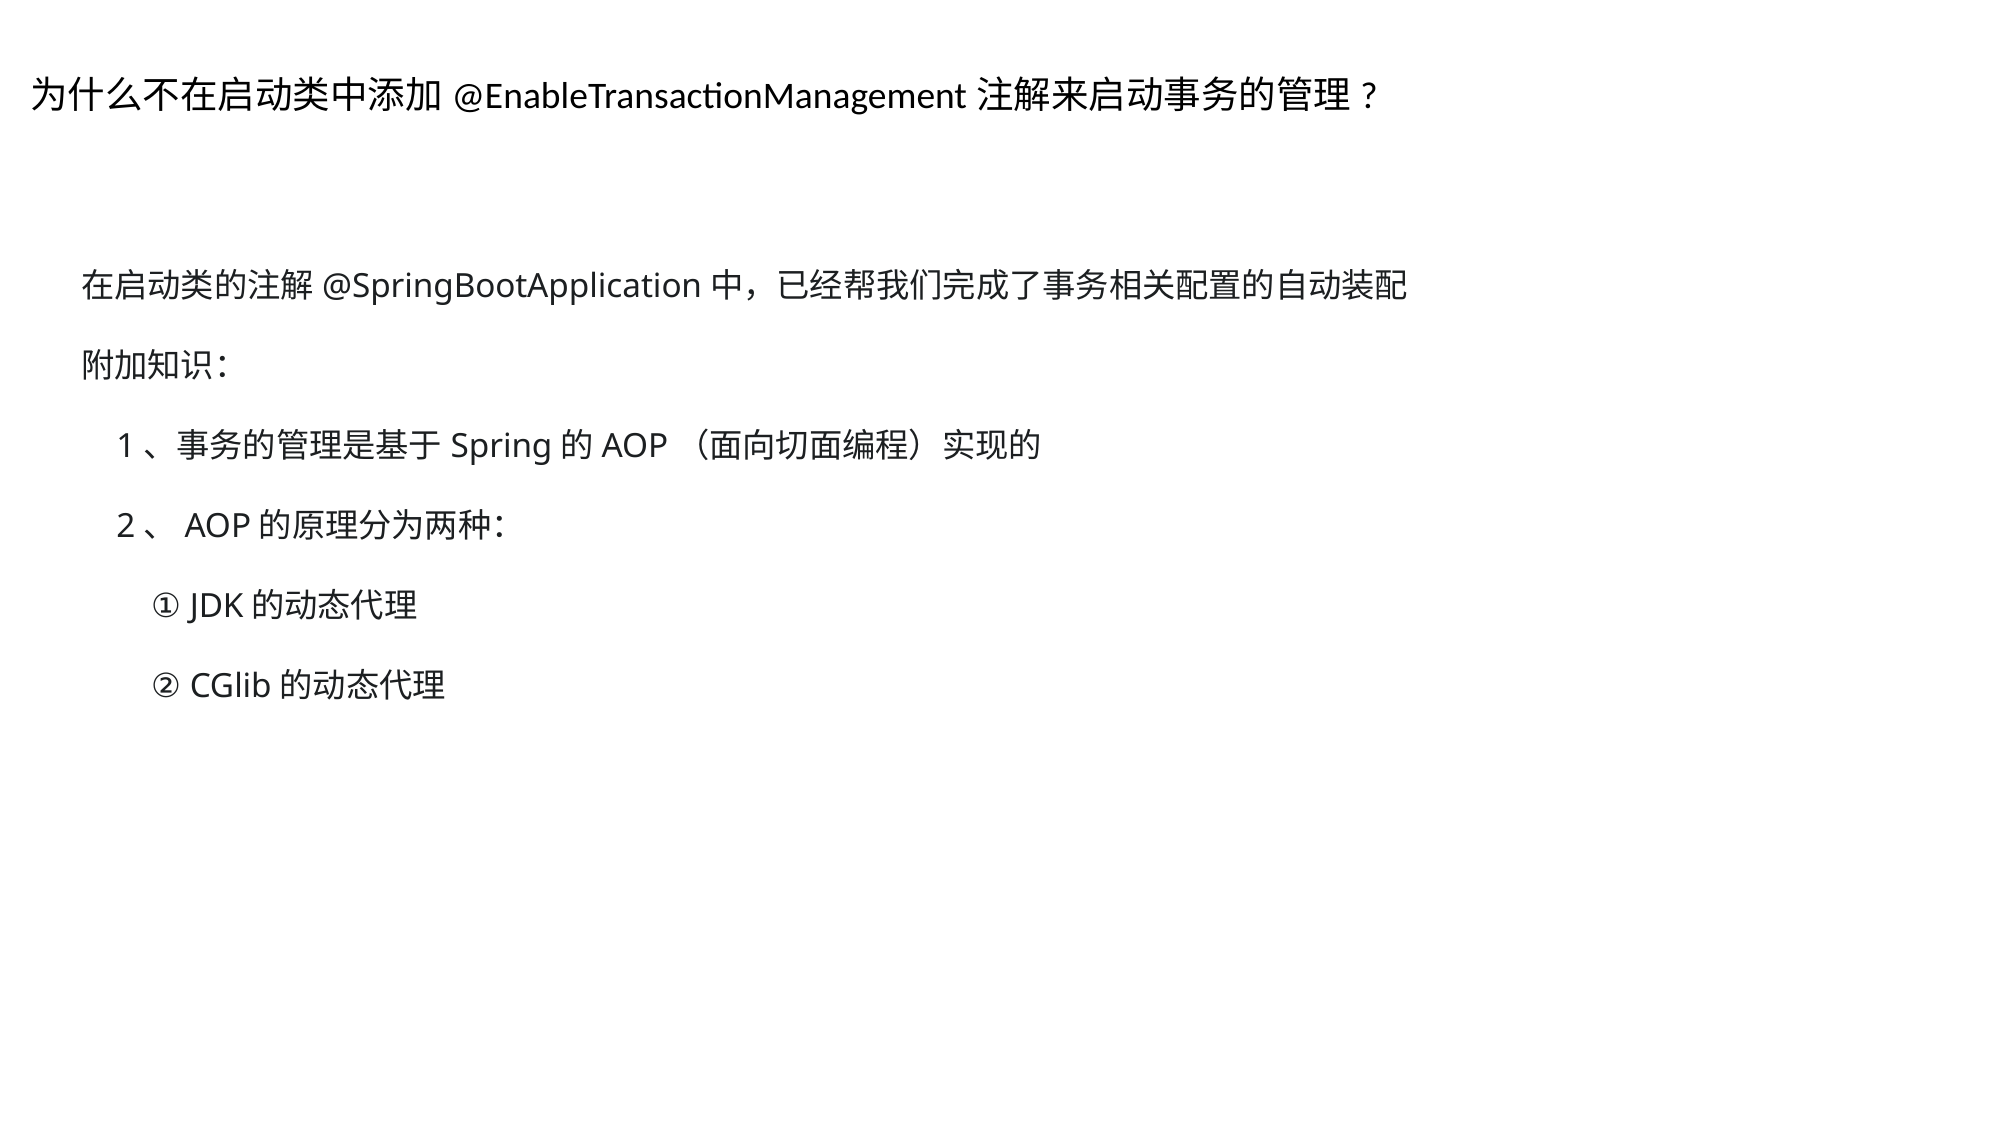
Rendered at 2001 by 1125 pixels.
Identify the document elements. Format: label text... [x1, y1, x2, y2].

text_box 为什么不在启动类中添加@EnableTransactionManagement注解来启动事务的管理? [15, 63, 1393, 124]
text_box 在启动类的注解@SpringBootApplication中，已经帮我们完成了事务相关配置的自动装配 附加知识： 1、事务的管理是基于Spring的AOP（面向切面编程）实现的 2、AOP的原理分为两种： ① JDK的动态代理 ② CGlib的动态代理 [66, 257, 1424, 741]
